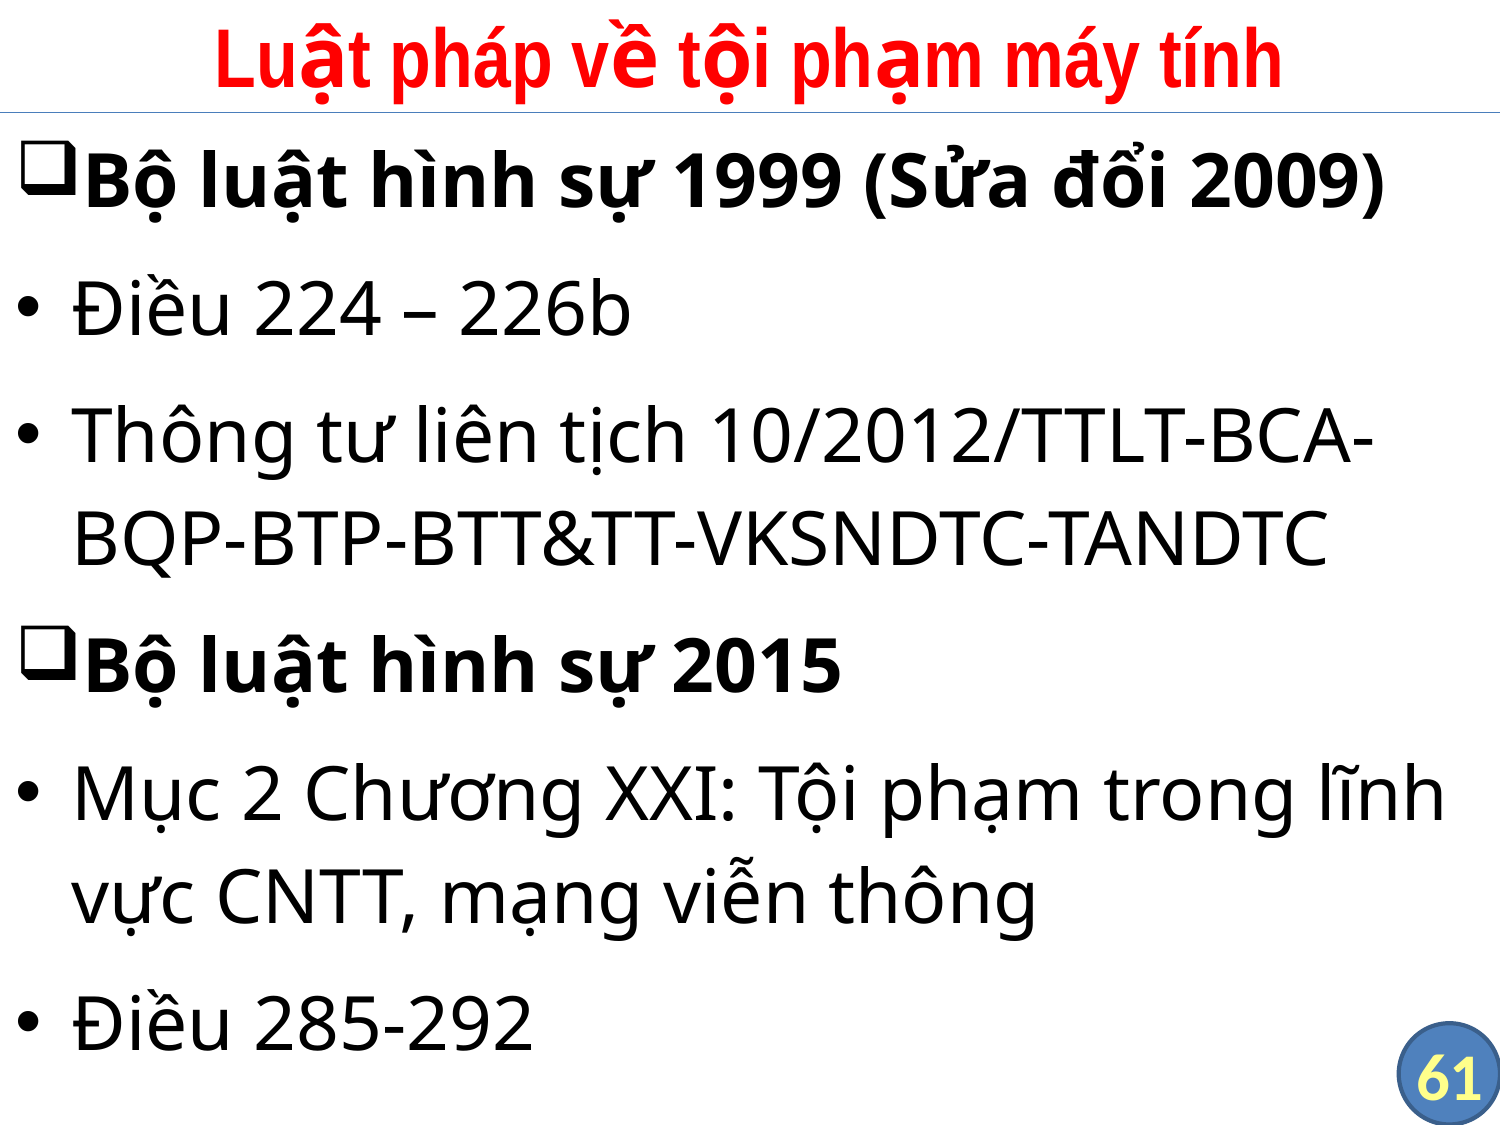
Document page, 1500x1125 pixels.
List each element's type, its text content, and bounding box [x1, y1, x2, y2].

slide_number 61 [1399, 1023, 1500, 1125]
list Bộ luật hình sự 1999 (Sửa đổi 2009) Điều 224 – 226b Thông tư liên tịch 10/2012/TTLT-BCA-BQP-BTP-BTT&TT-VKSNDTC-TANDTC Bộ luật hình sự 2015 Mục 2 Chương XXI: Tội phạm trong lĩnh vực CNTT, mạng viễn thông Điều 285-292 [0, 113, 1500, 1125]
title Luật pháp về tội phạm máy tính [0, 0, 1500, 113]
